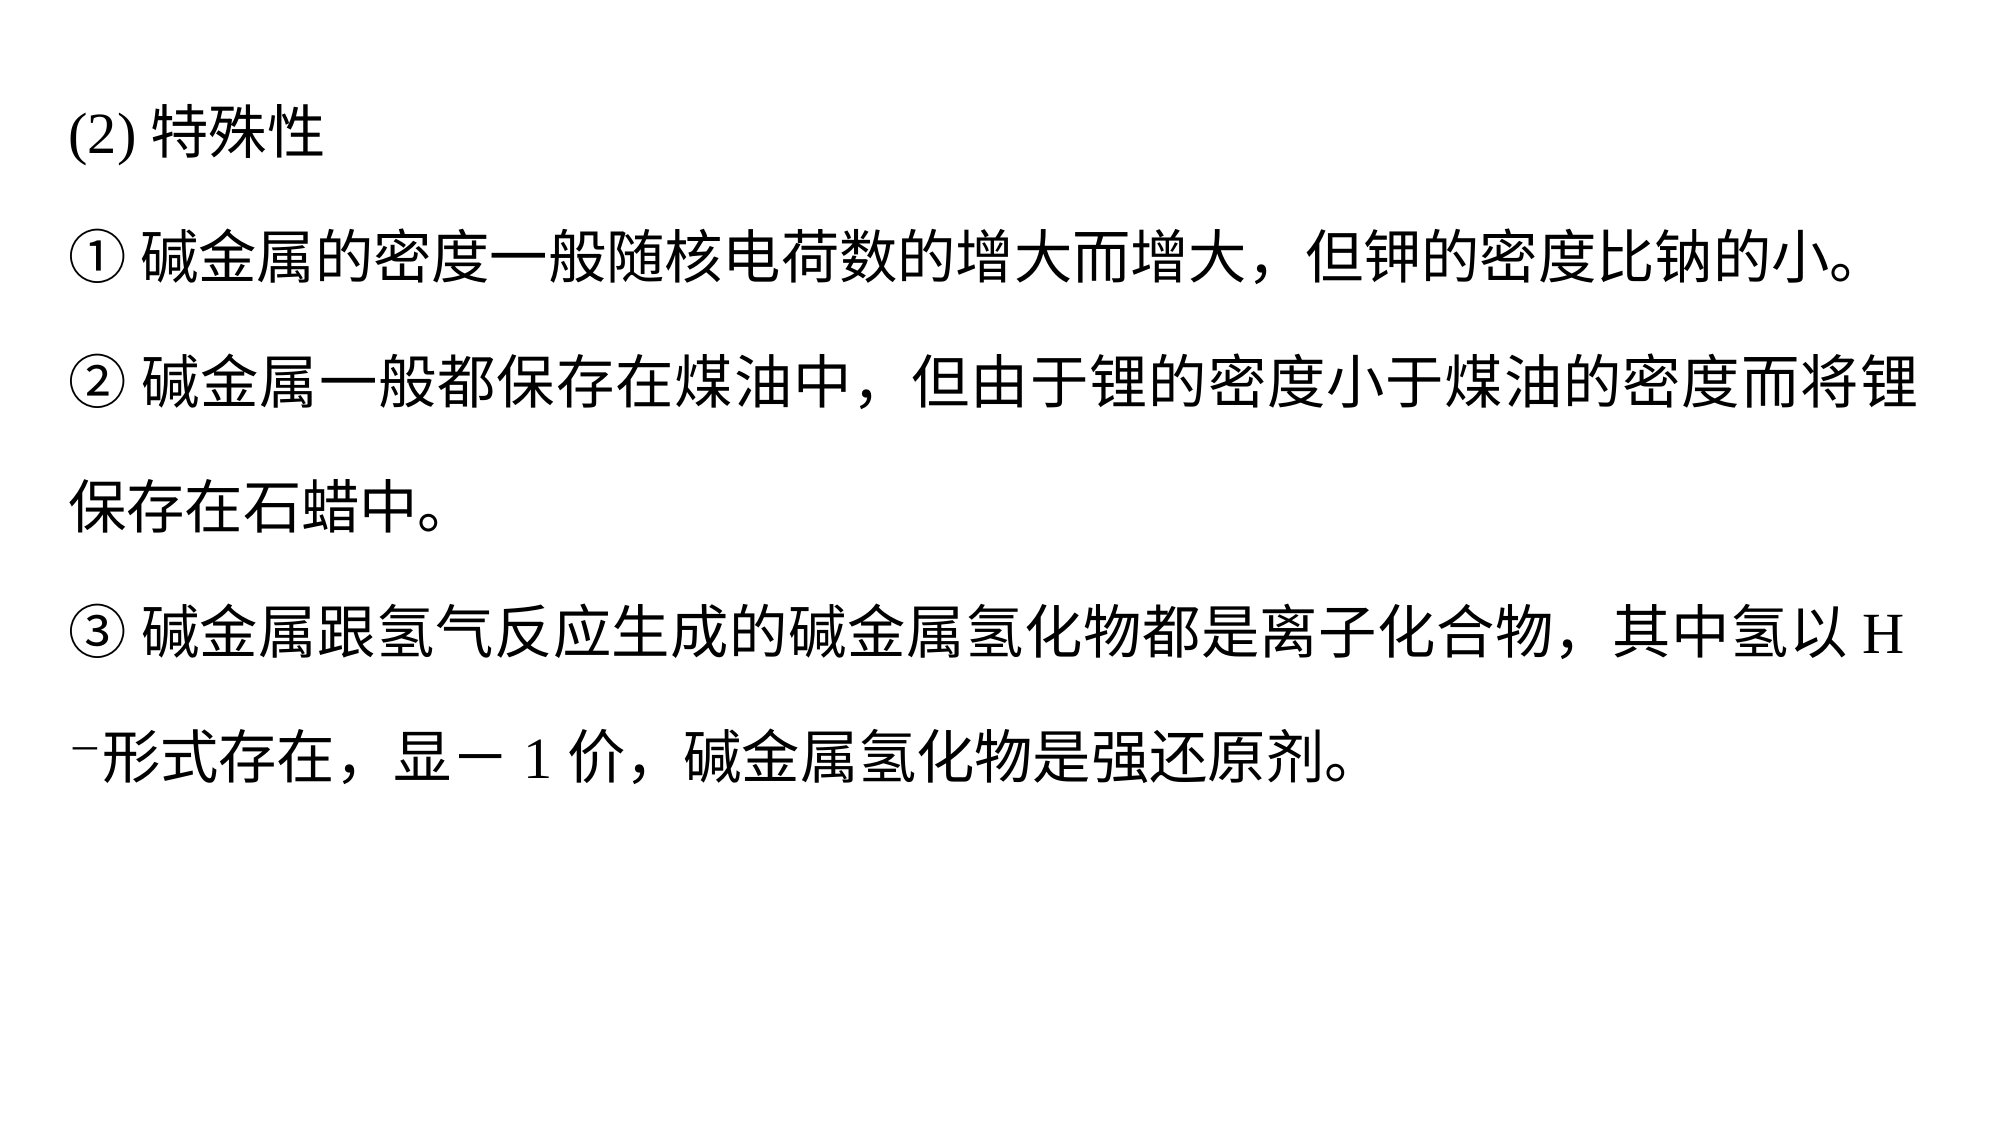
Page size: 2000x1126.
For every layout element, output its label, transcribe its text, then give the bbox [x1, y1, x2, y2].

text_box (2)特殊性 ①碱金属的密度一般随核电荷数的增大而增大，但钾的密度比钠的小。 ②碱金属一般都保存在煤油中，但由于锂的密度小于煤油的密度而将锂保存在石蜡中。 ③碱金属跟氢气反应生成的碱金属氢化物都是离子化合物，其中氢以H－形式存在，显－1价，碱金属氢化物是强还原剂。 [53, 33, 1933, 798]
